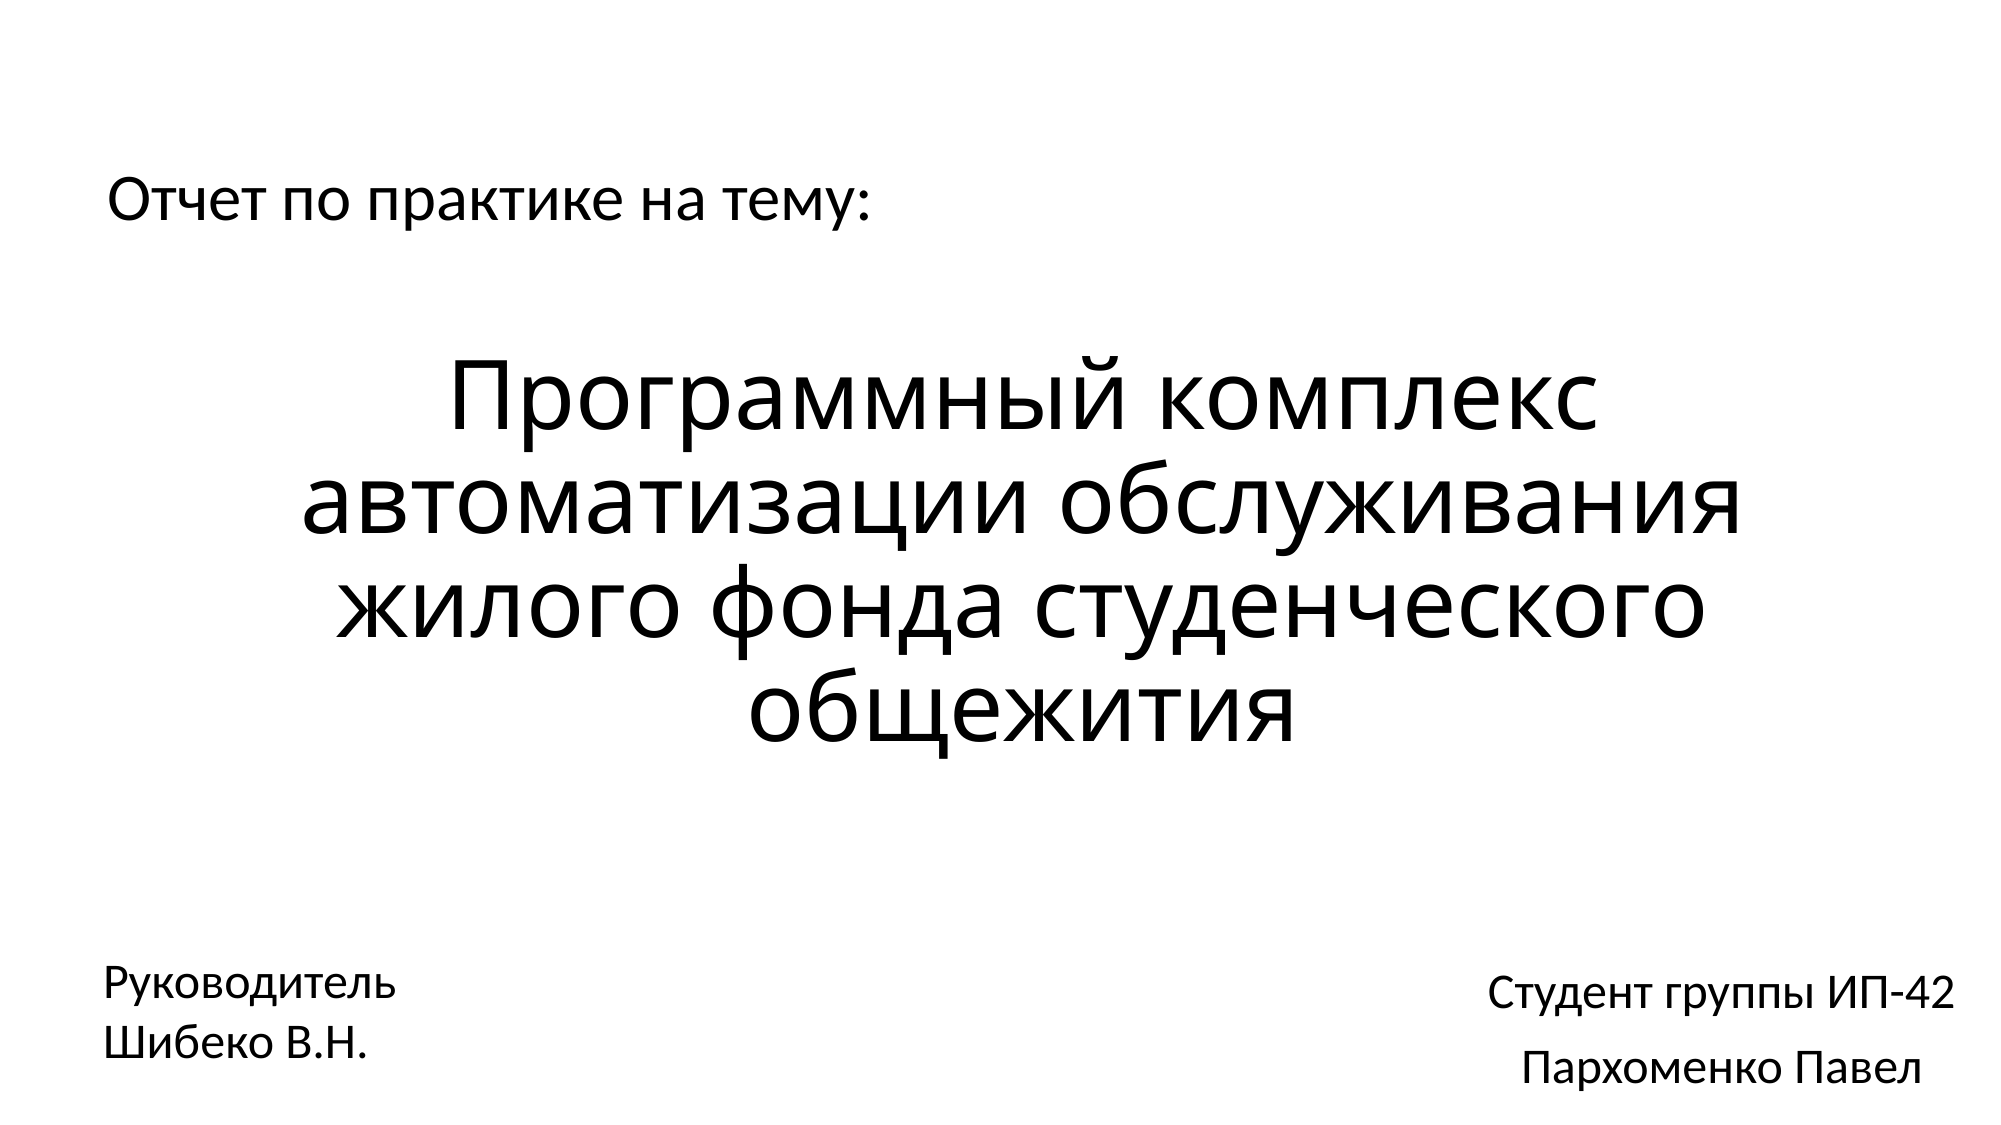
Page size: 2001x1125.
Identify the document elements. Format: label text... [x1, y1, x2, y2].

title Программный комплекс автоматизации обслуживания жилого фонда студенческого общежития [272, 262, 1773, 770]
subtitle Студент группы ИП-42 Пархоменко Павел [1443, 958, 2000, 1125]
text_box Руководитель Шибеко В.Н. [88, 941, 458, 1077]
text_box Отчет по практике на тему: [92, 146, 889, 241]
